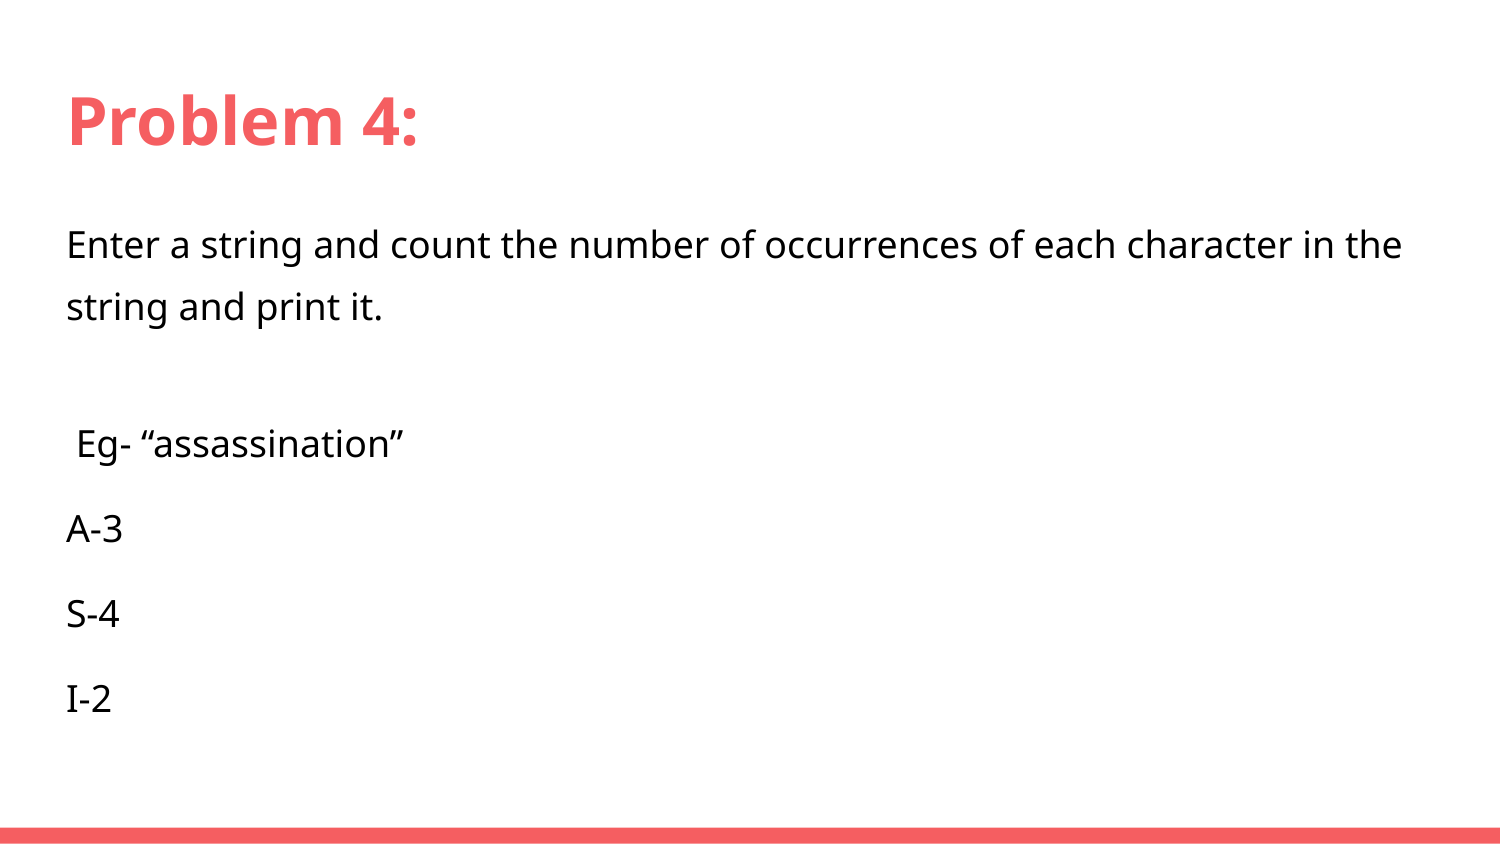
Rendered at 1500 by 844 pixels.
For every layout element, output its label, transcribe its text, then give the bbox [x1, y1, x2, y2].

title Problem 4: [51, 64, 1449, 167]
list Enter a string and count the number of occurrences of each character in the string and print it. Eg- “assassination” A-3 S-4 I-2 [51, 189, 1449, 750]
